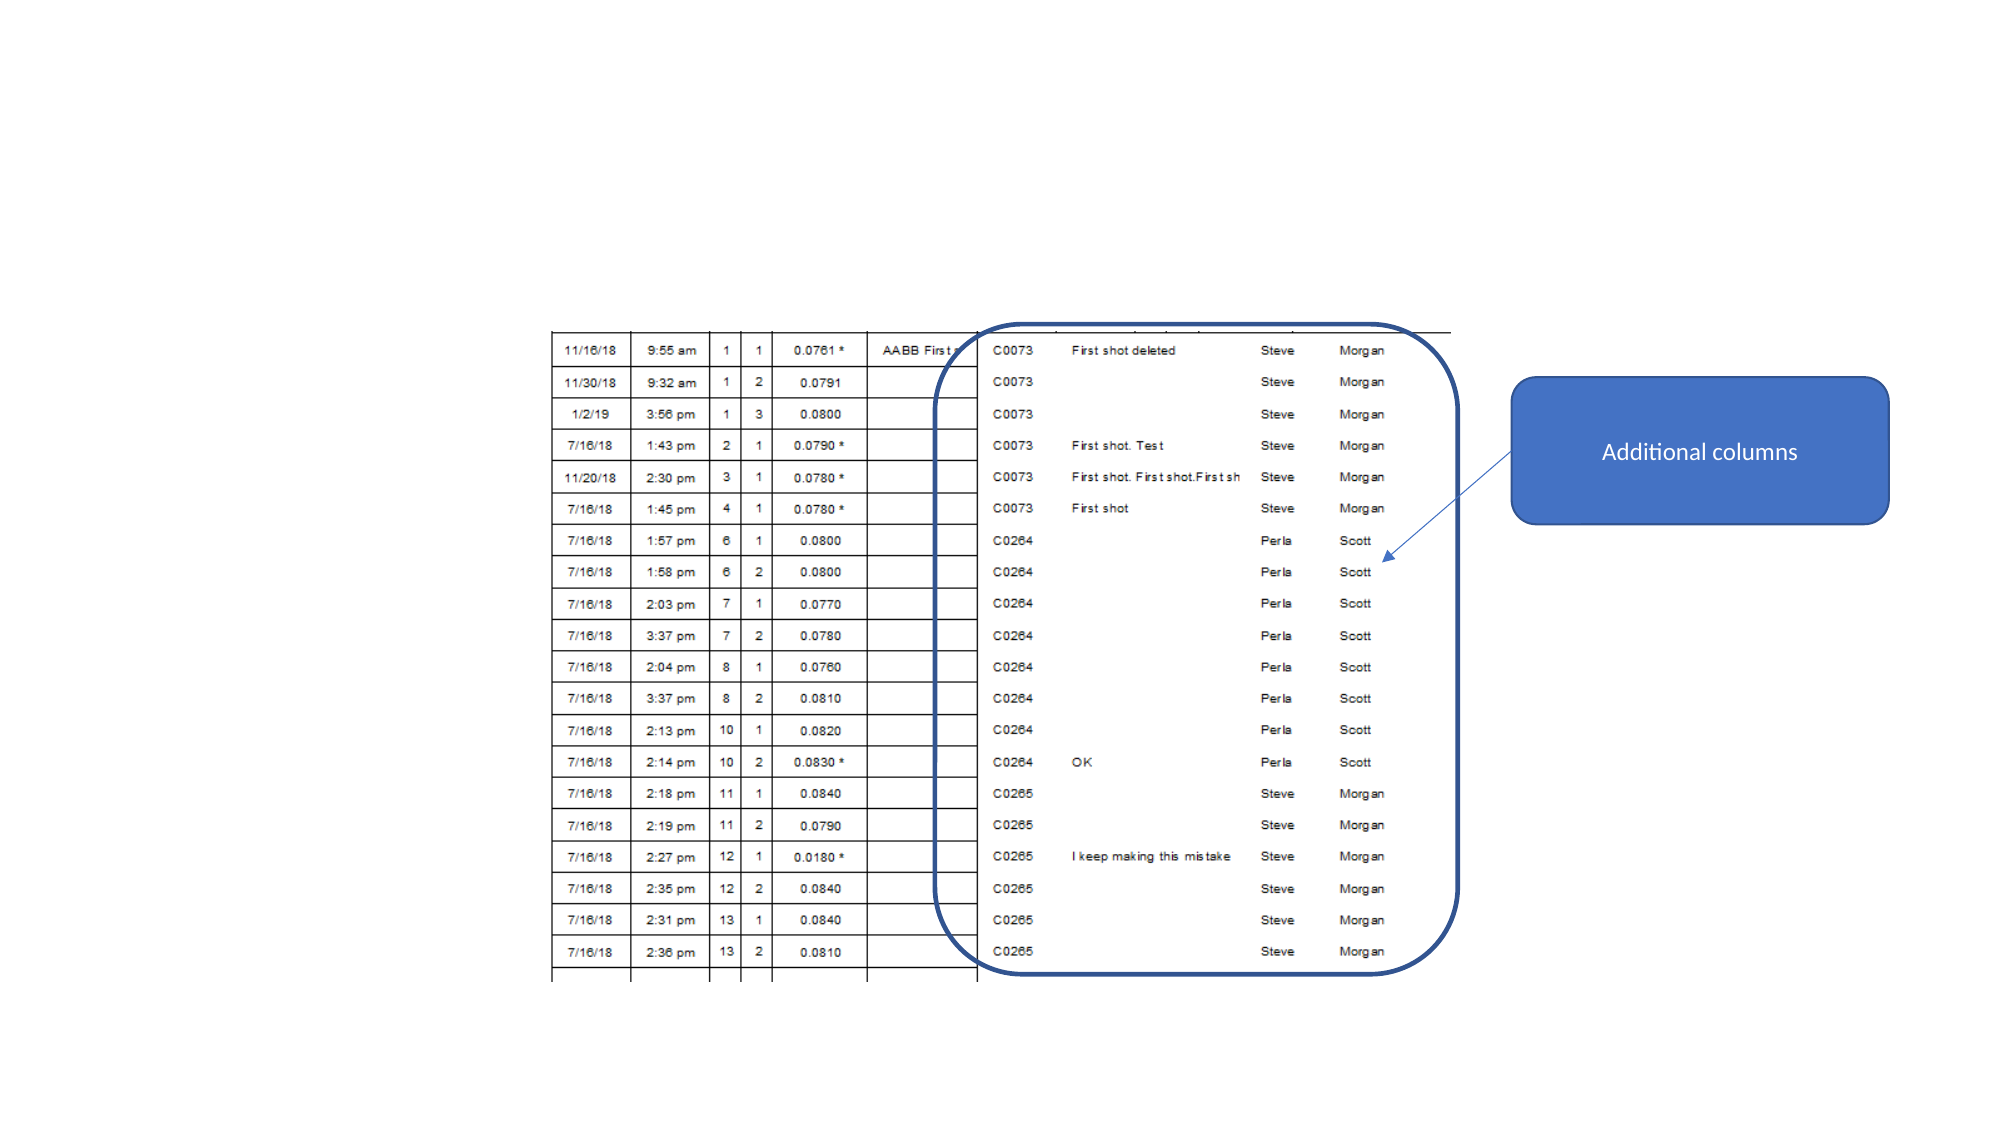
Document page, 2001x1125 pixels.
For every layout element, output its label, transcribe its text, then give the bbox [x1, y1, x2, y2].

text_box [1451, 563, 1459, 924]
text_box [1451, 375, 1459, 450]
text_box [985, 323, 1407, 331]
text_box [1382, 450, 1512, 563]
text_box Additional columns [1510, 376, 1890, 526]
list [549, 331, 1451, 982]
